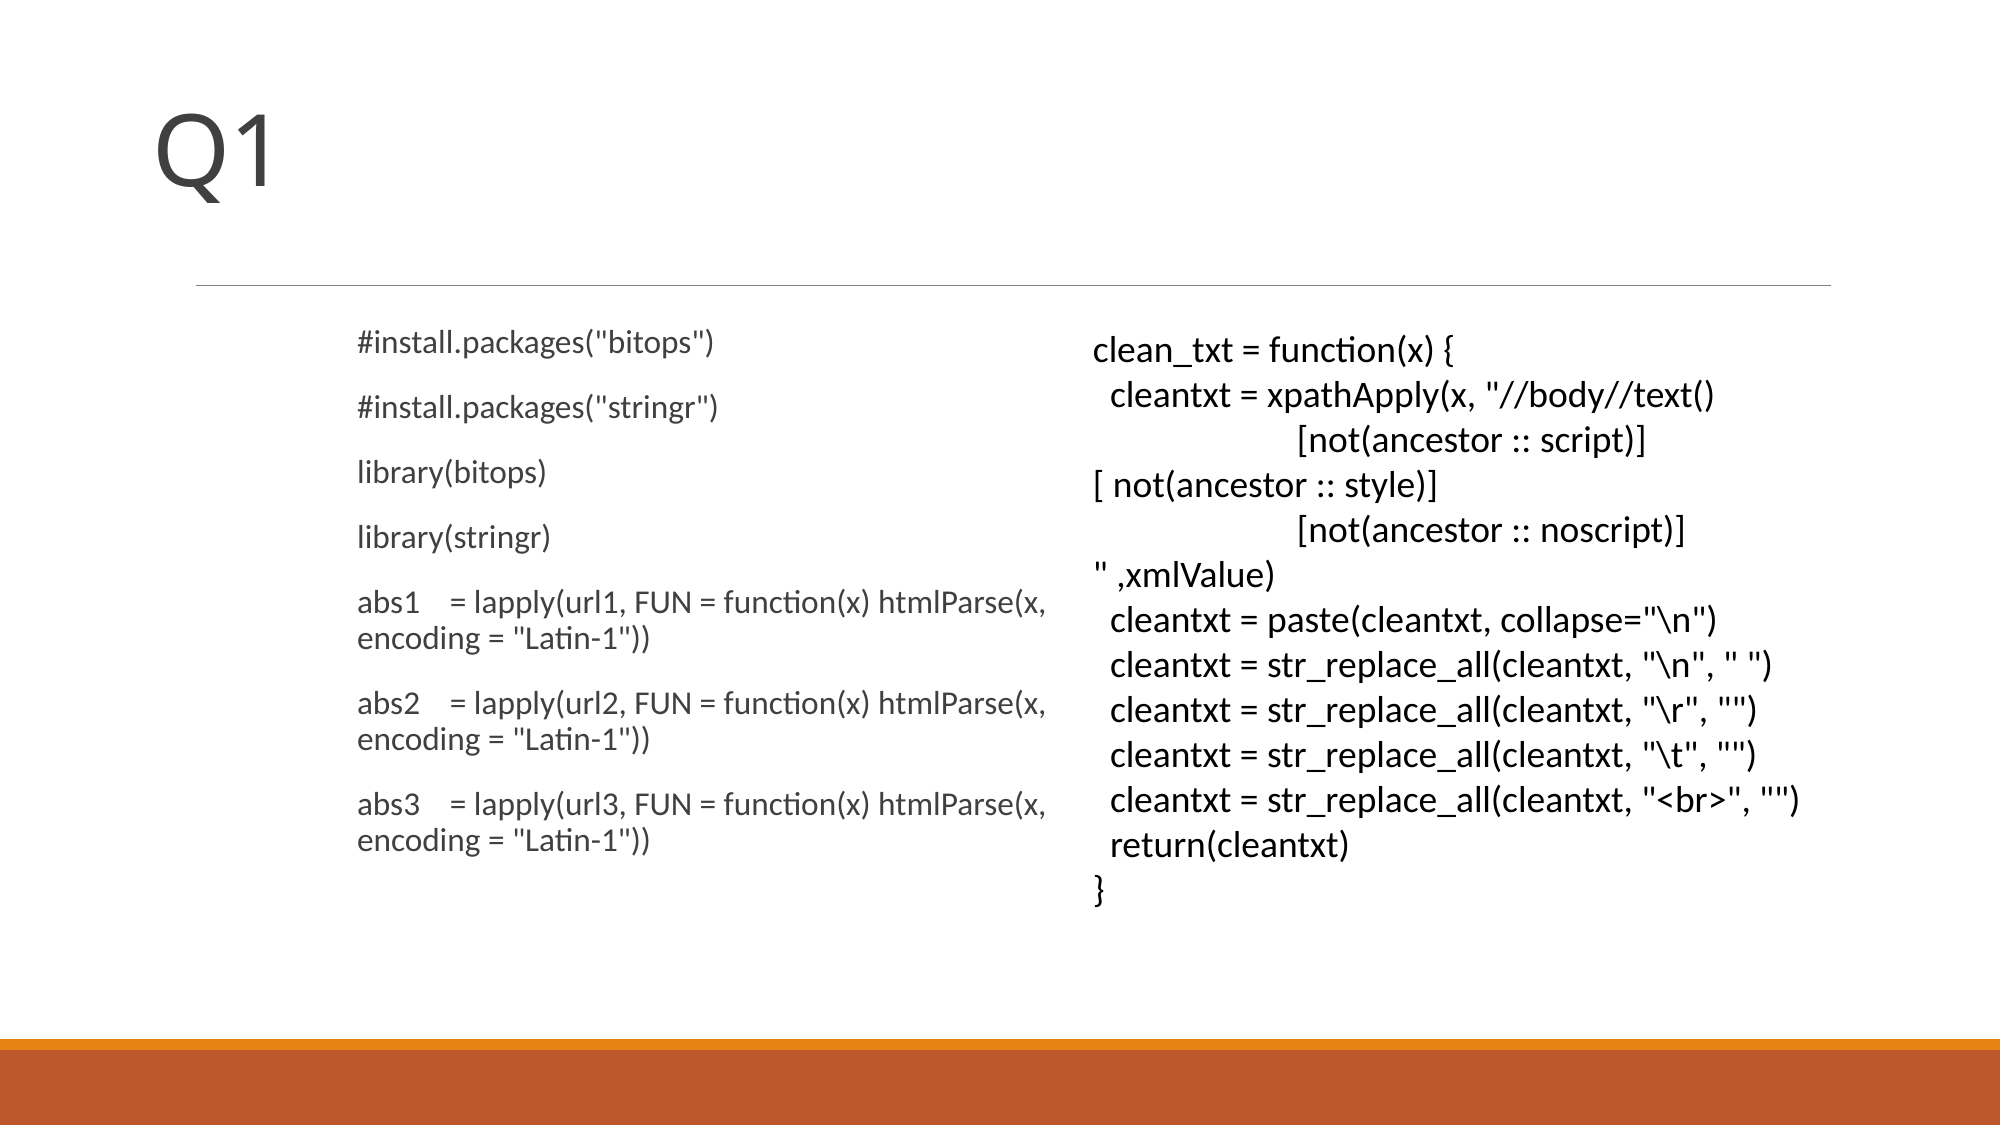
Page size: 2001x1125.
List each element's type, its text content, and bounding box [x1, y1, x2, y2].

list #install.packages("bitops") #install.packages("stringr") library(bitops) library(stringr) abs1 = lapply(url1, FUN = function(x) htmlParse(x, encoding = "Latin-1")) abs2 = lapply(url2, FUN = function(x) htmlParse(x, encoding = "Latin-1")) abs3 = lapply(url3, FUN = function(x) htmlParse(x, encoding = "Latin-1")) [357, 317, 1049, 924]
title Q1 [137, 59, 1863, 215]
text_box clean_txt = function(x) { cleantxt = xpathApply(x, "//body//text() [not(ancestor :: script)][ not(ancestor :: style)] [not(ancestor :: noscript)] " ,xmlValue) cleantxt = paste(cleantxt, collapse="\n") cleantxt = str_replace_all(cleantxt, "\n", " ") cleantxt = str_replace_all(cleantxt, "\r", "") cleantxt = str_replace_all(cleantxt, "\t", "") cleantxt = str_replace_all(cleantxt, "<br>", "") return(cleantxt) } [1078, 317, 1870, 917]
